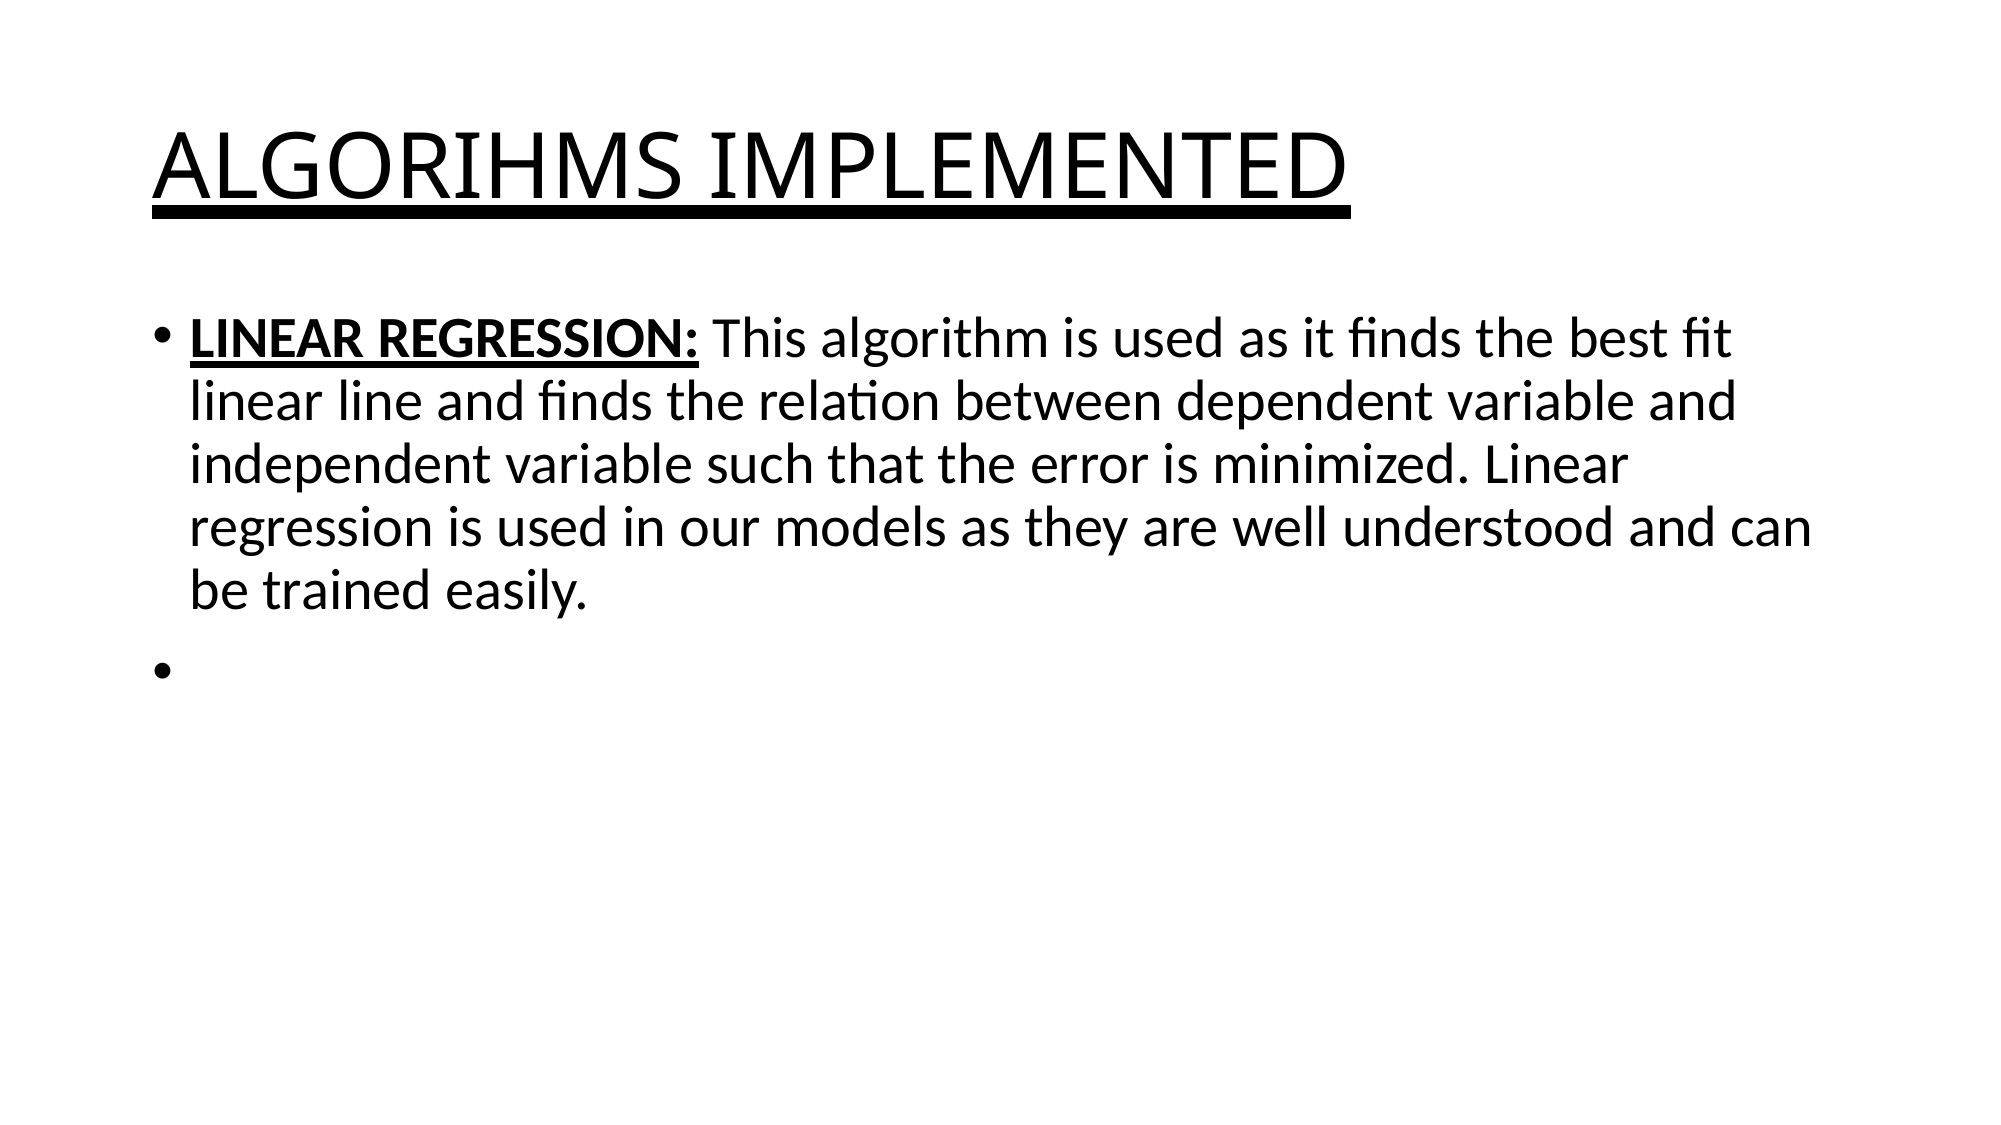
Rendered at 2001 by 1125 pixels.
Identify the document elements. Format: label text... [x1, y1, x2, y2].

title ALGORIHMS IMPLEMENTED [137, 59, 1863, 278]
list LINEAR REGRESSION: This algorithm is used as it finds the best fit linear line and finds the relation between dependent variable and independent variable such that the error is minimized. Linear regression is used in our models as they are well understood and can be trained easily. [137, 299, 1863, 1014]
